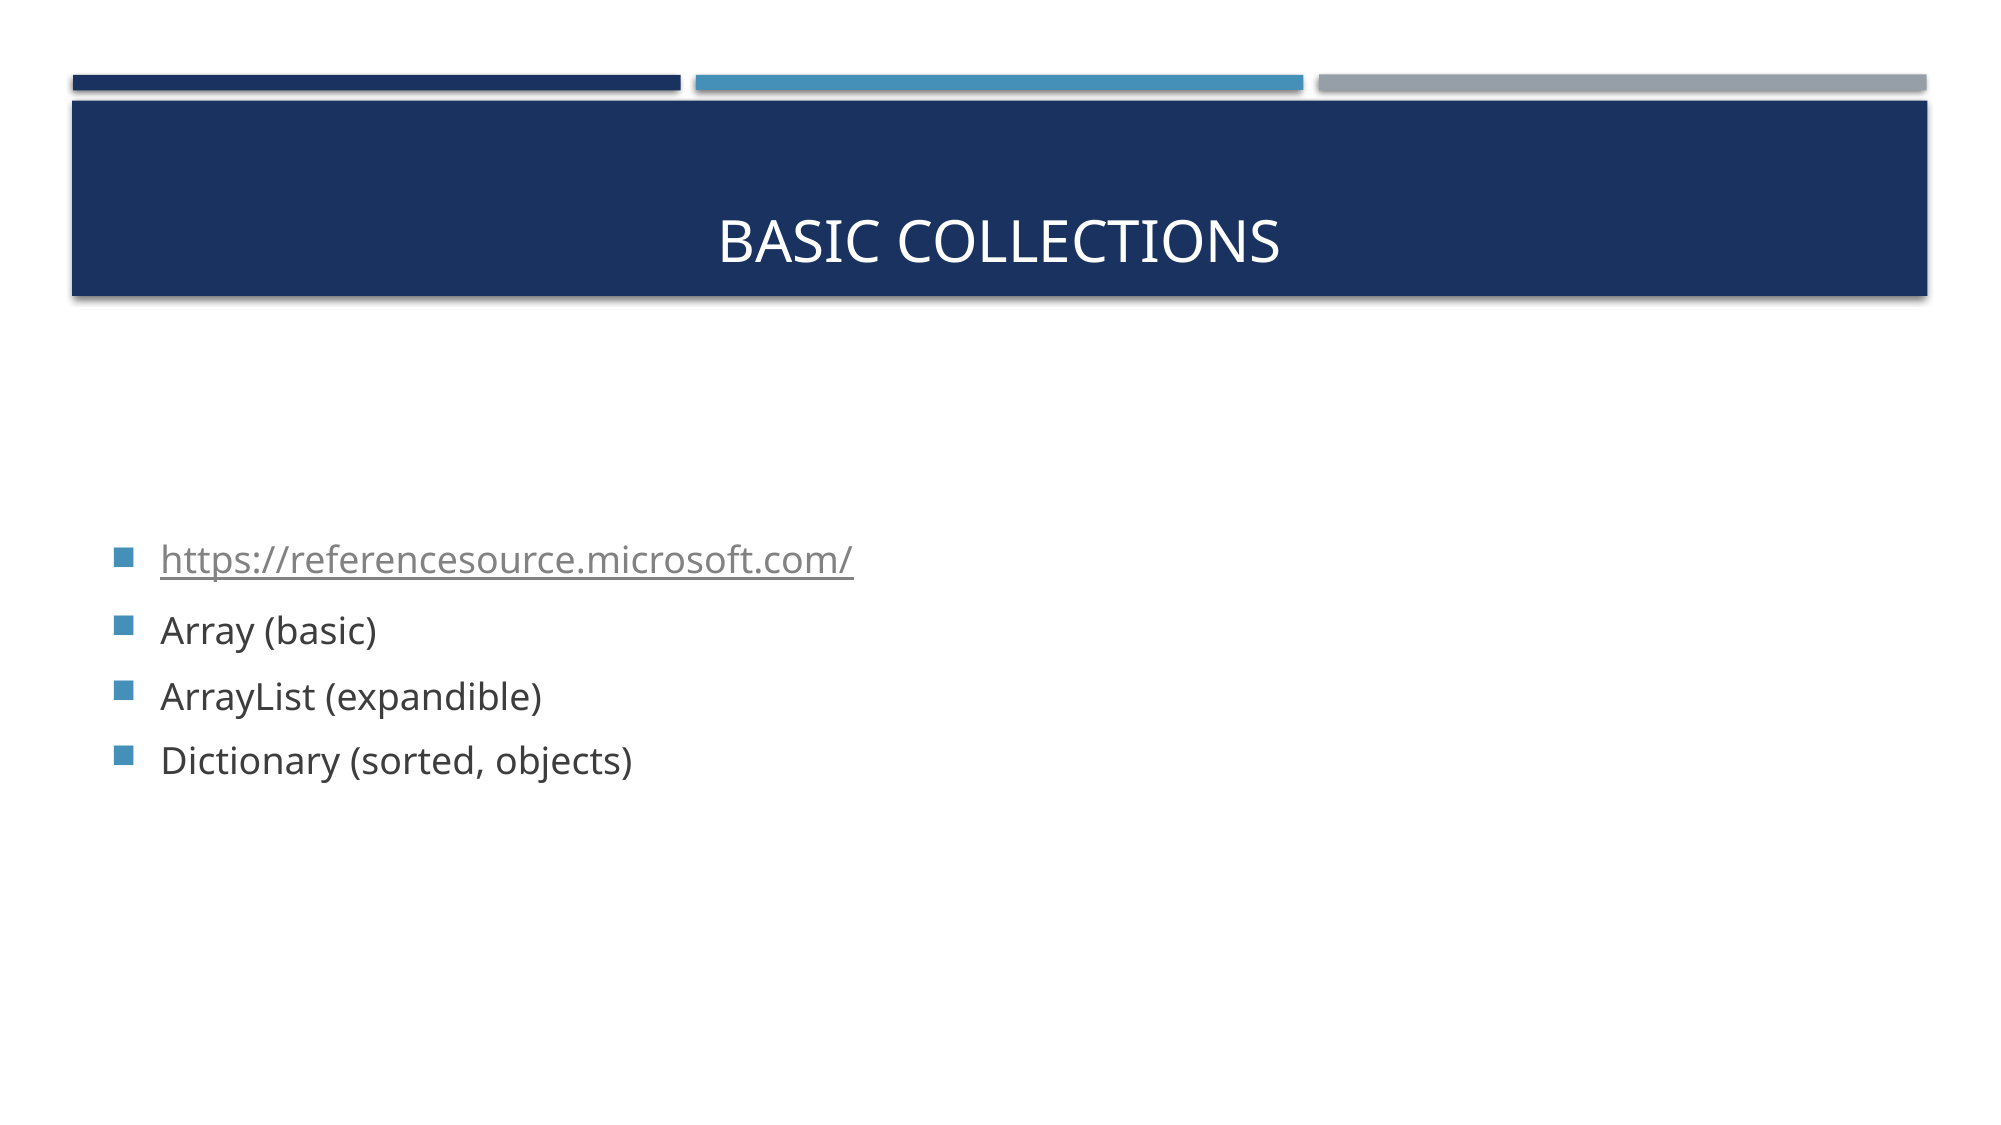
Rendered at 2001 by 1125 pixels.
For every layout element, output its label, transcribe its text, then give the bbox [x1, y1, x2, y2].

title Basic Collections [95, 115, 1905, 282]
list https://referencesource.microsoft.com/ Array (basic) ArrayList (expandible) Dictionary (sorted, objects) [95, 357, 1905, 962]
